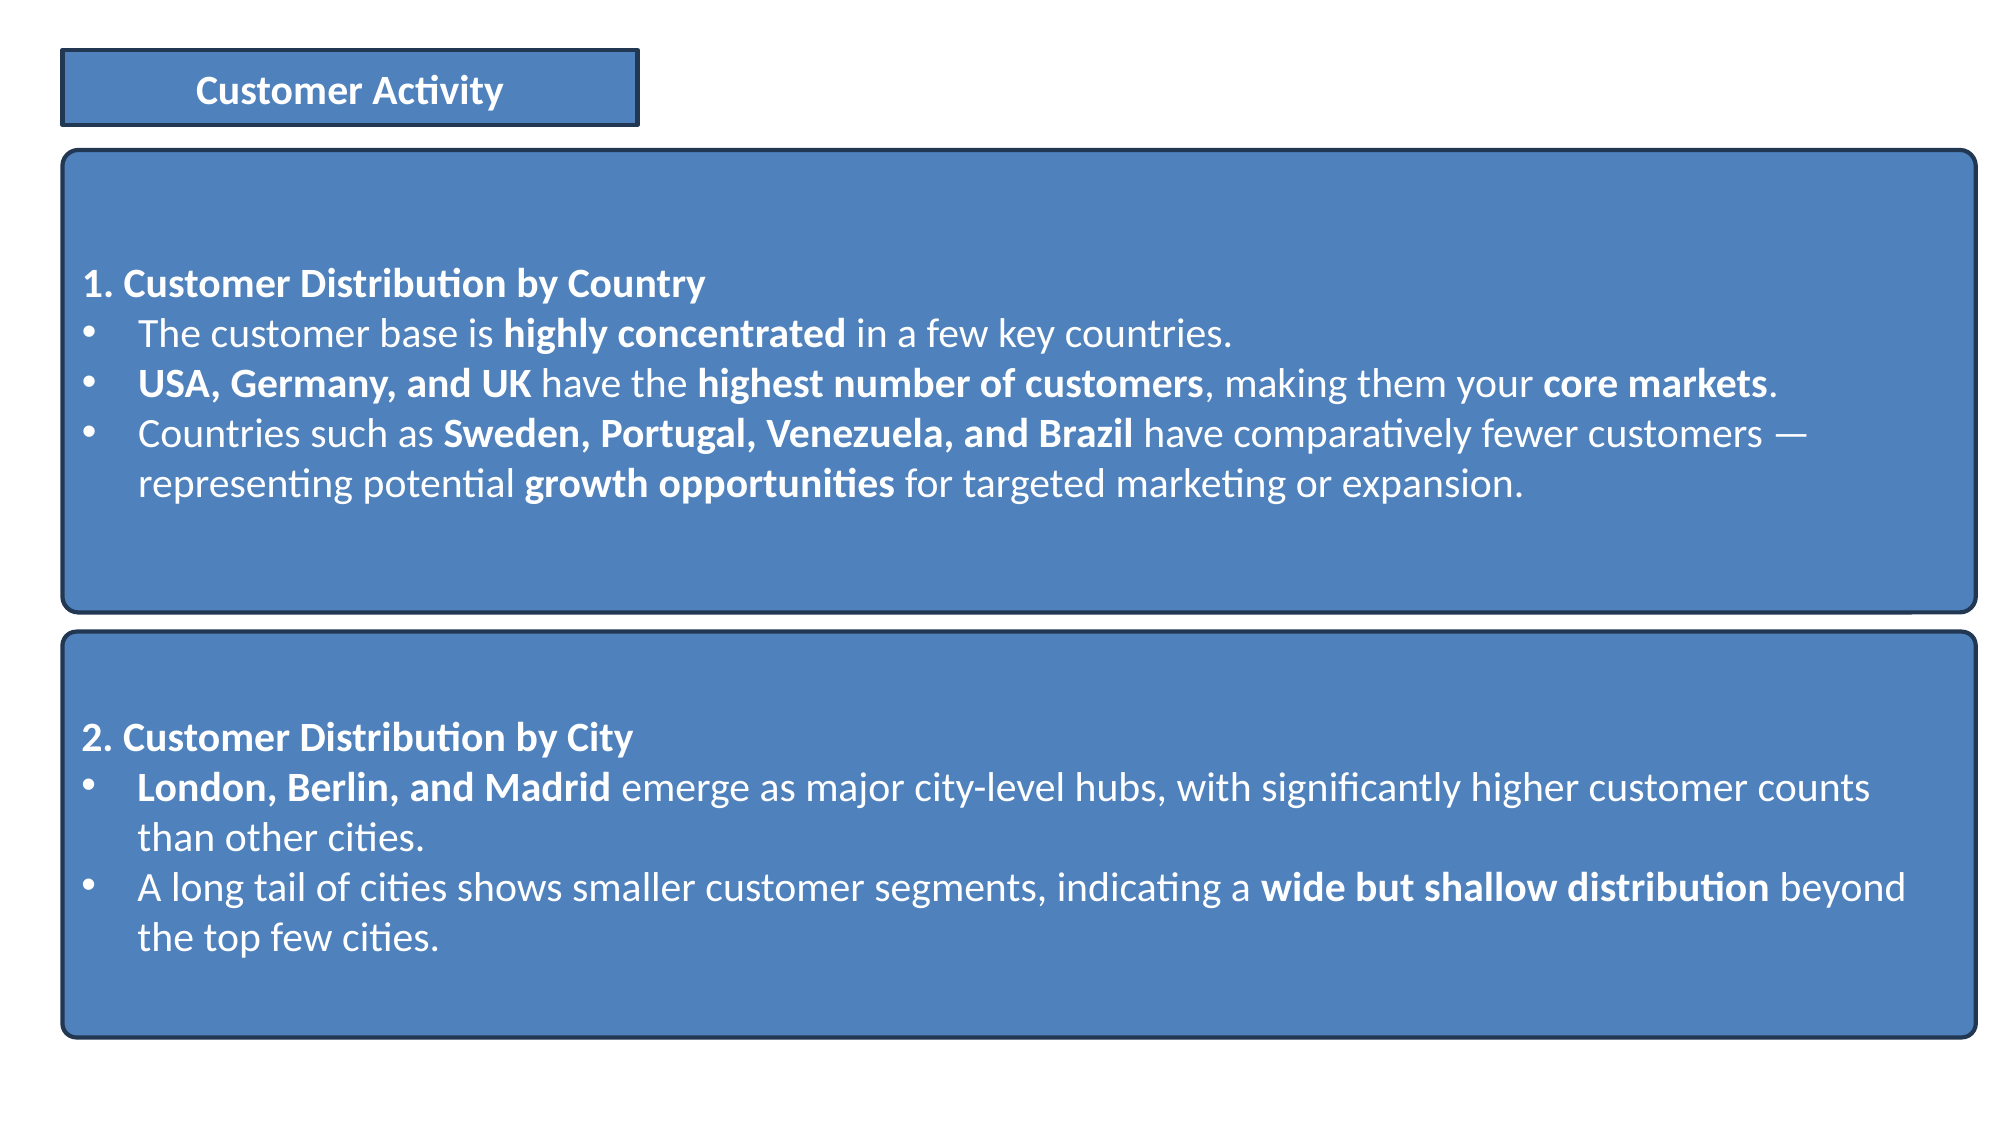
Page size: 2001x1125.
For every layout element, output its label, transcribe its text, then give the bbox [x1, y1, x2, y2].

text_box 2. Customer Distribution by City London, Berlin, and Madrid emerge as major city-level hubs, with significantly higher customer counts than other cities. A long tail of cities shows smaller customer segments, indicating a wide but shallow distribution beyond the top few cities. [60, 629, 1978, 1040]
text_box 1. Customer Distribution by Country The customer base is highly concentrated in a few key countries. USA, Germany, and UK have the highest number of customers, making them your core markets. Countries such as Sweden, Portugal, Venezuela, and Brazil have comparatively fewer customers — representing potential growth opportunities for targeted marketing or expansion. [60, 147, 1978, 615]
text_box Customer Activity [60, 48, 640, 127]
